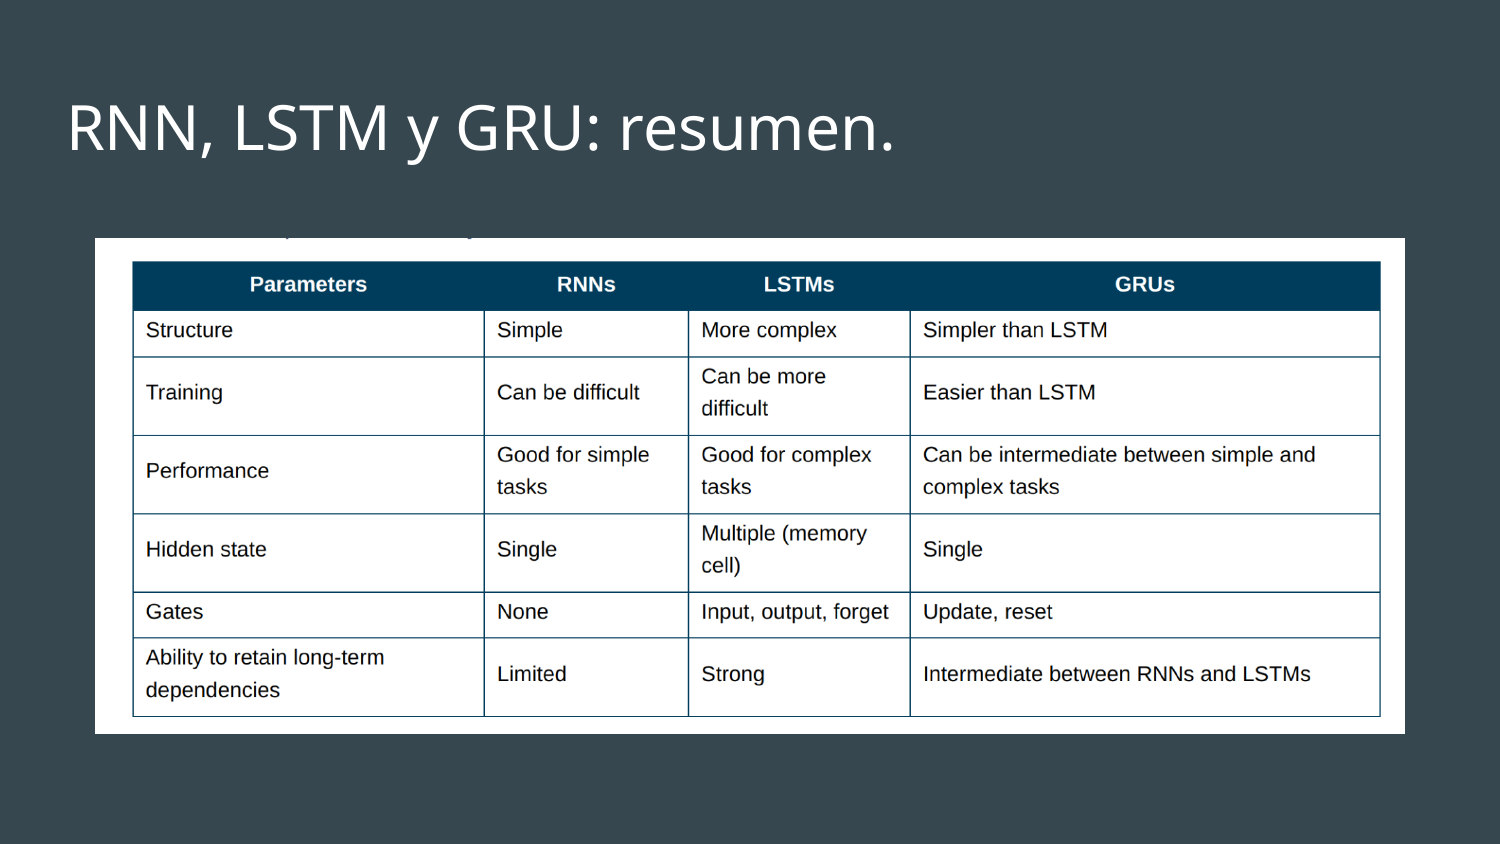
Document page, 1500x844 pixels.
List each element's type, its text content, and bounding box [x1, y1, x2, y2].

title RNN, LSTM y GRU: resumen. [51, 72, 1449, 167]
picture [95, 237, 1405, 734]
